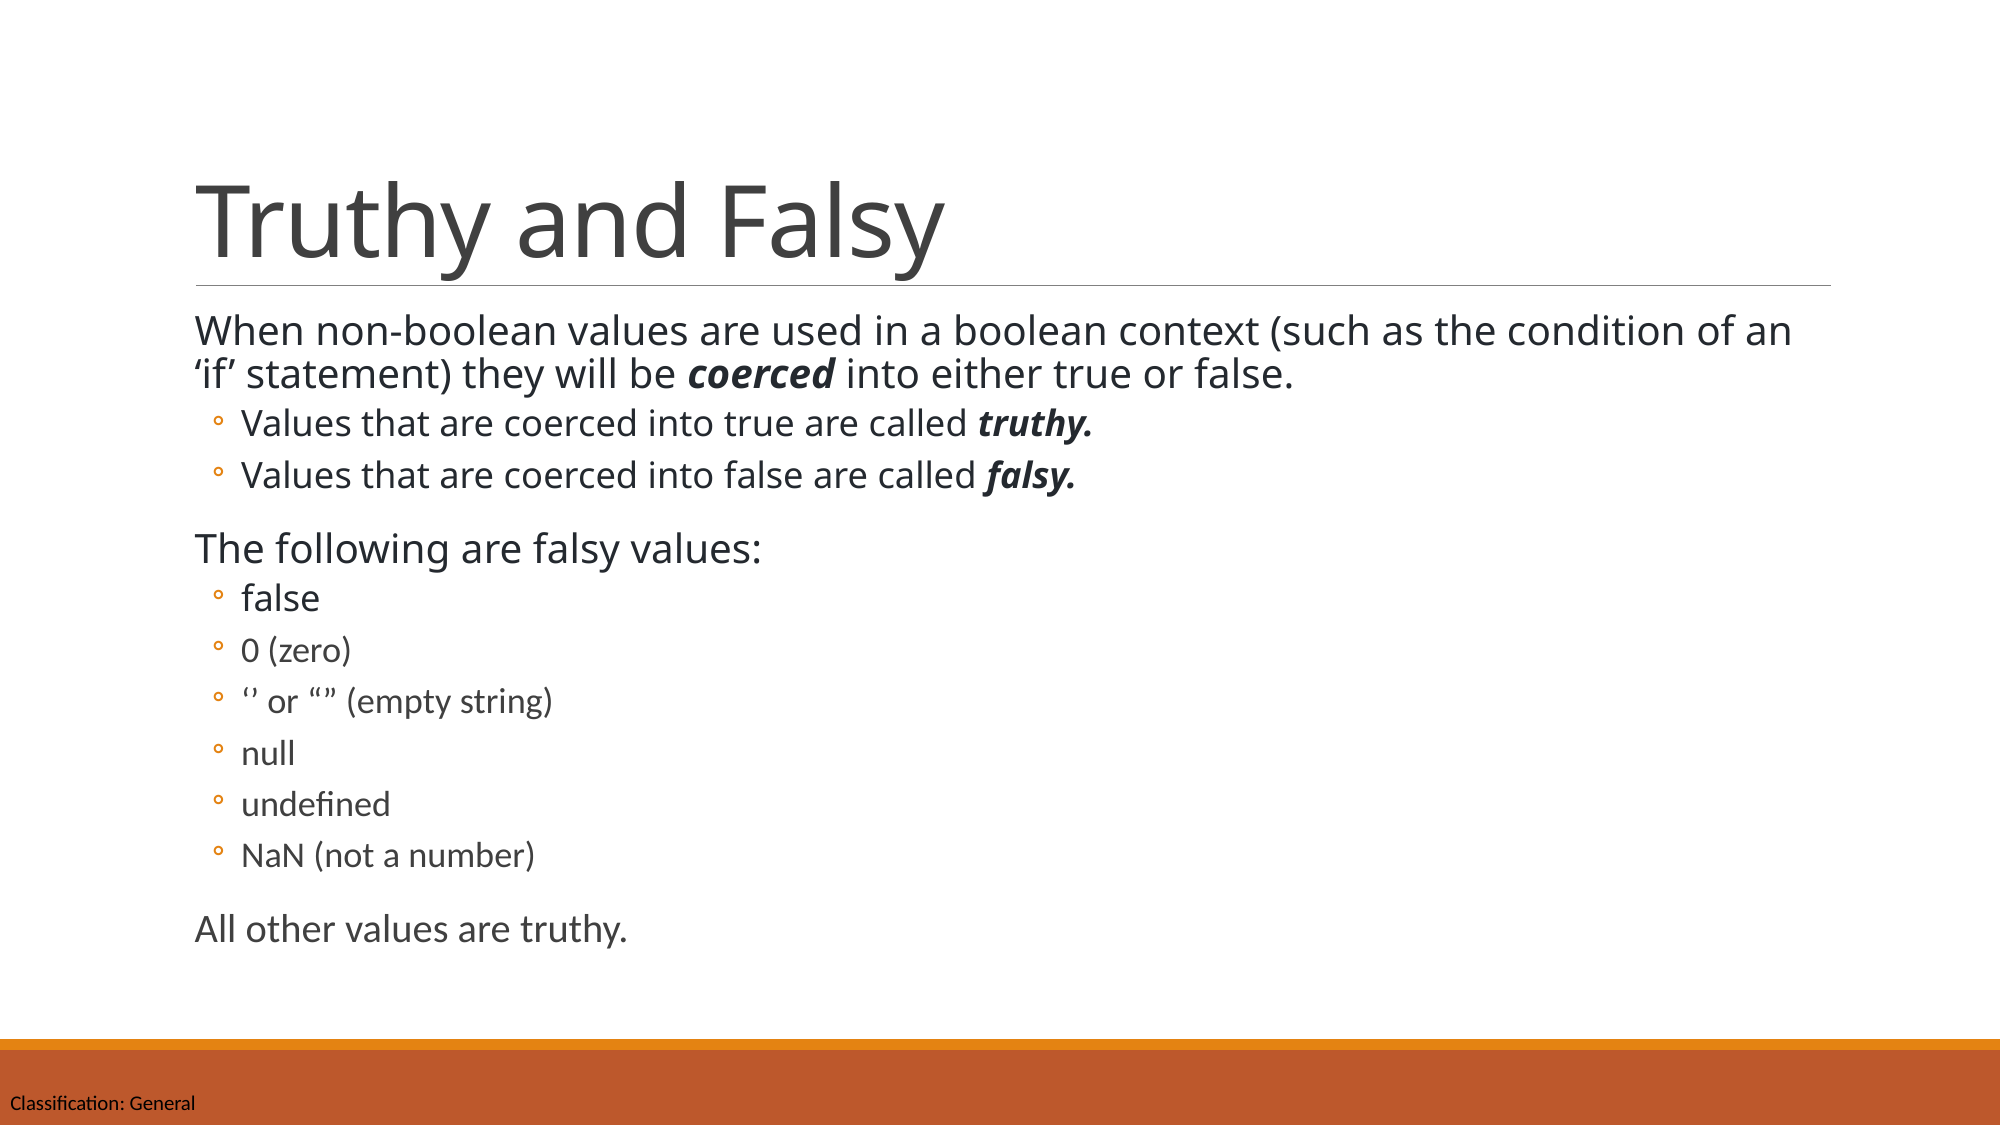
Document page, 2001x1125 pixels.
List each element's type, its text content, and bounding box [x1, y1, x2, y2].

title Truthy and Falsy [180, 47, 1830, 285]
list When non-boolean values are used in a boolean context (such as the condition of an ‘if’ statement) they will be coerced into either true or false. Values that are coerced into true are called truthy. Values that are coerced into false are called falsy. The following are falsy values: false 0 (zero) ‘’ or “” (empty string) null undefined NaN (not a number) All other values are truthy. [180, 302, 1830, 963]
